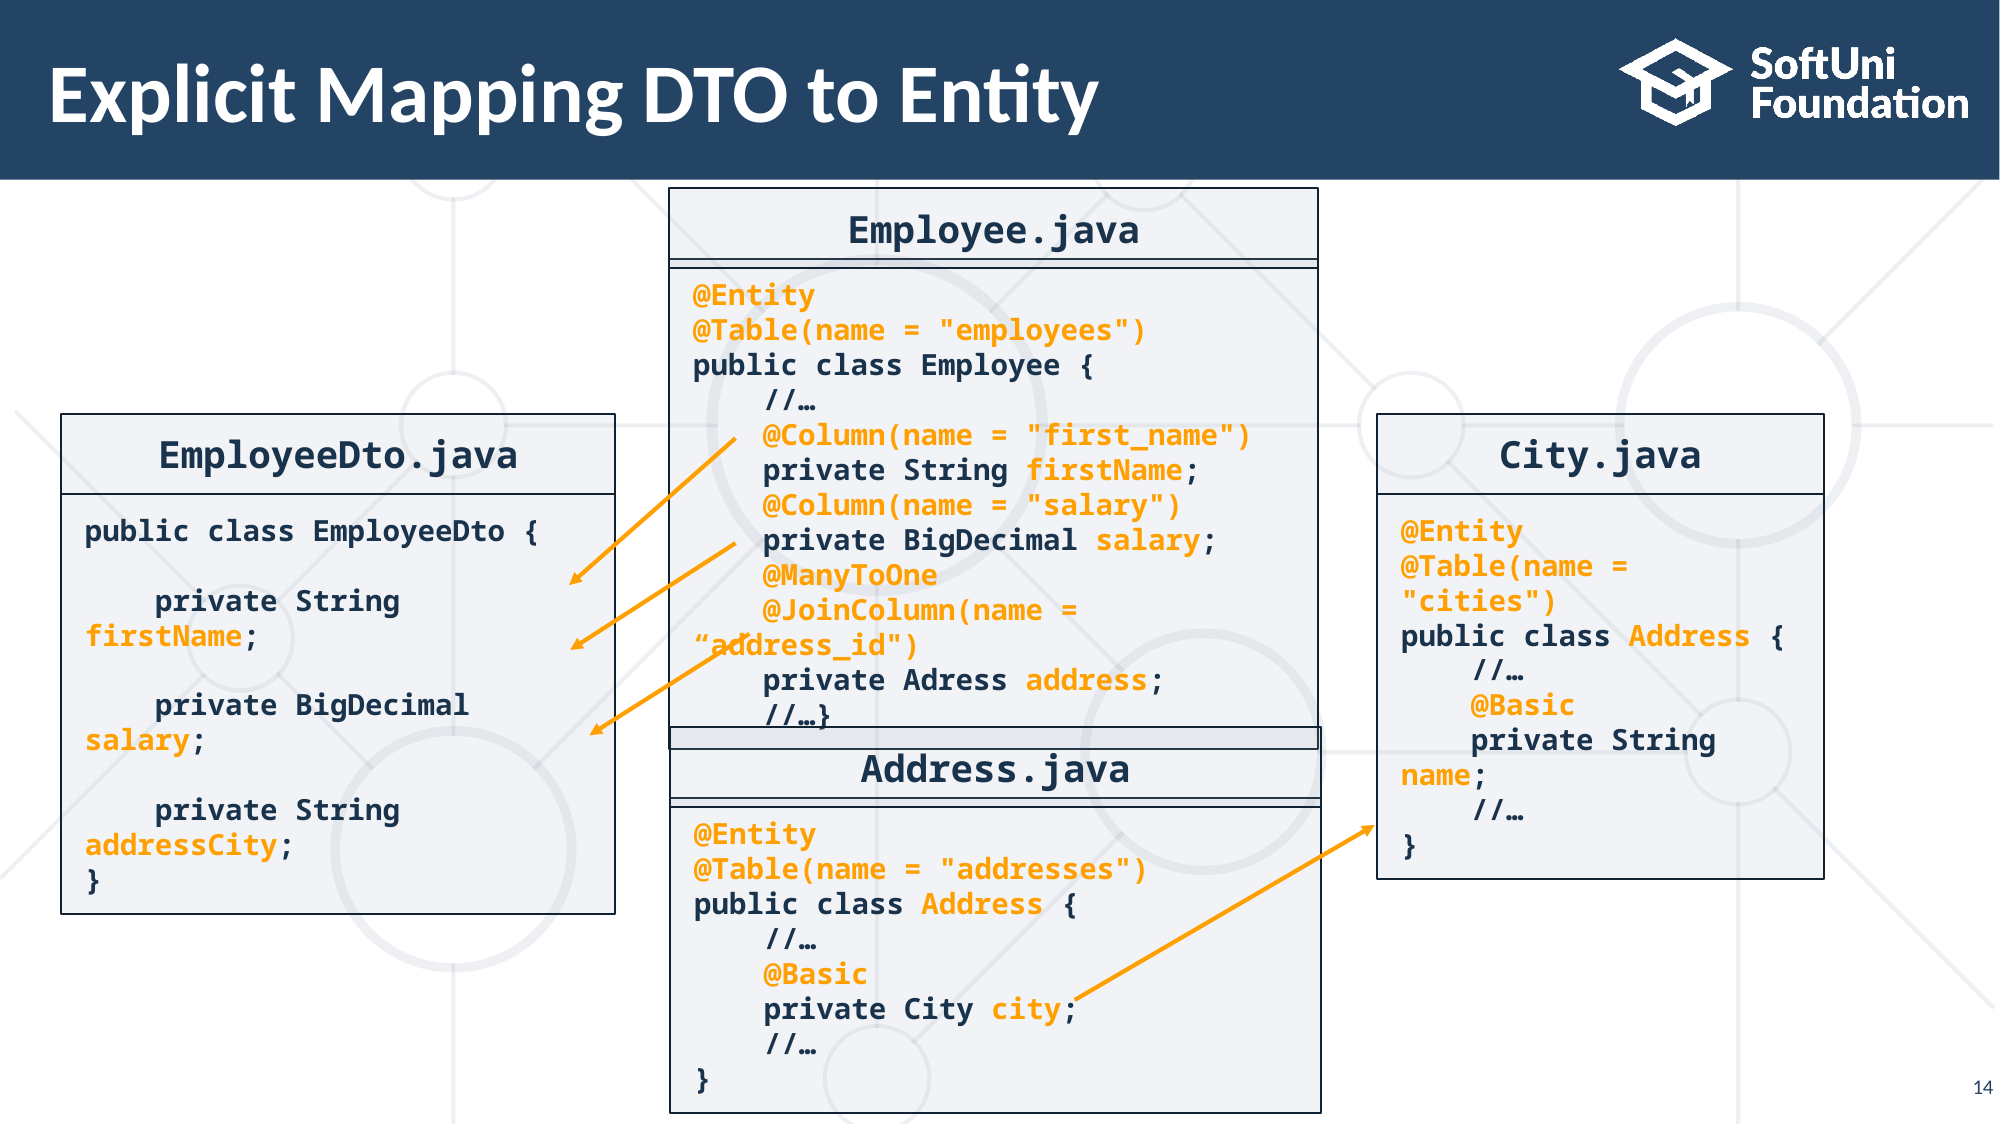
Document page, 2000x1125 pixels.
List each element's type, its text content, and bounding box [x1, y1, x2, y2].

title Explicit Mapping DTO to Entity [31, 16, 1591, 162]
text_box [669, 187, 1319, 720]
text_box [569, 592, 736, 651]
picture [1618, 38, 1968, 126]
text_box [1074, 824, 1375, 1001]
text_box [1377, 413, 1824, 813]
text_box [670, 726, 1322, 1117]
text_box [568, 437, 736, 586]
slide_number 14 [1929, 1070, 2000, 1103]
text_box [589, 633, 750, 736]
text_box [61, 413, 616, 813]
